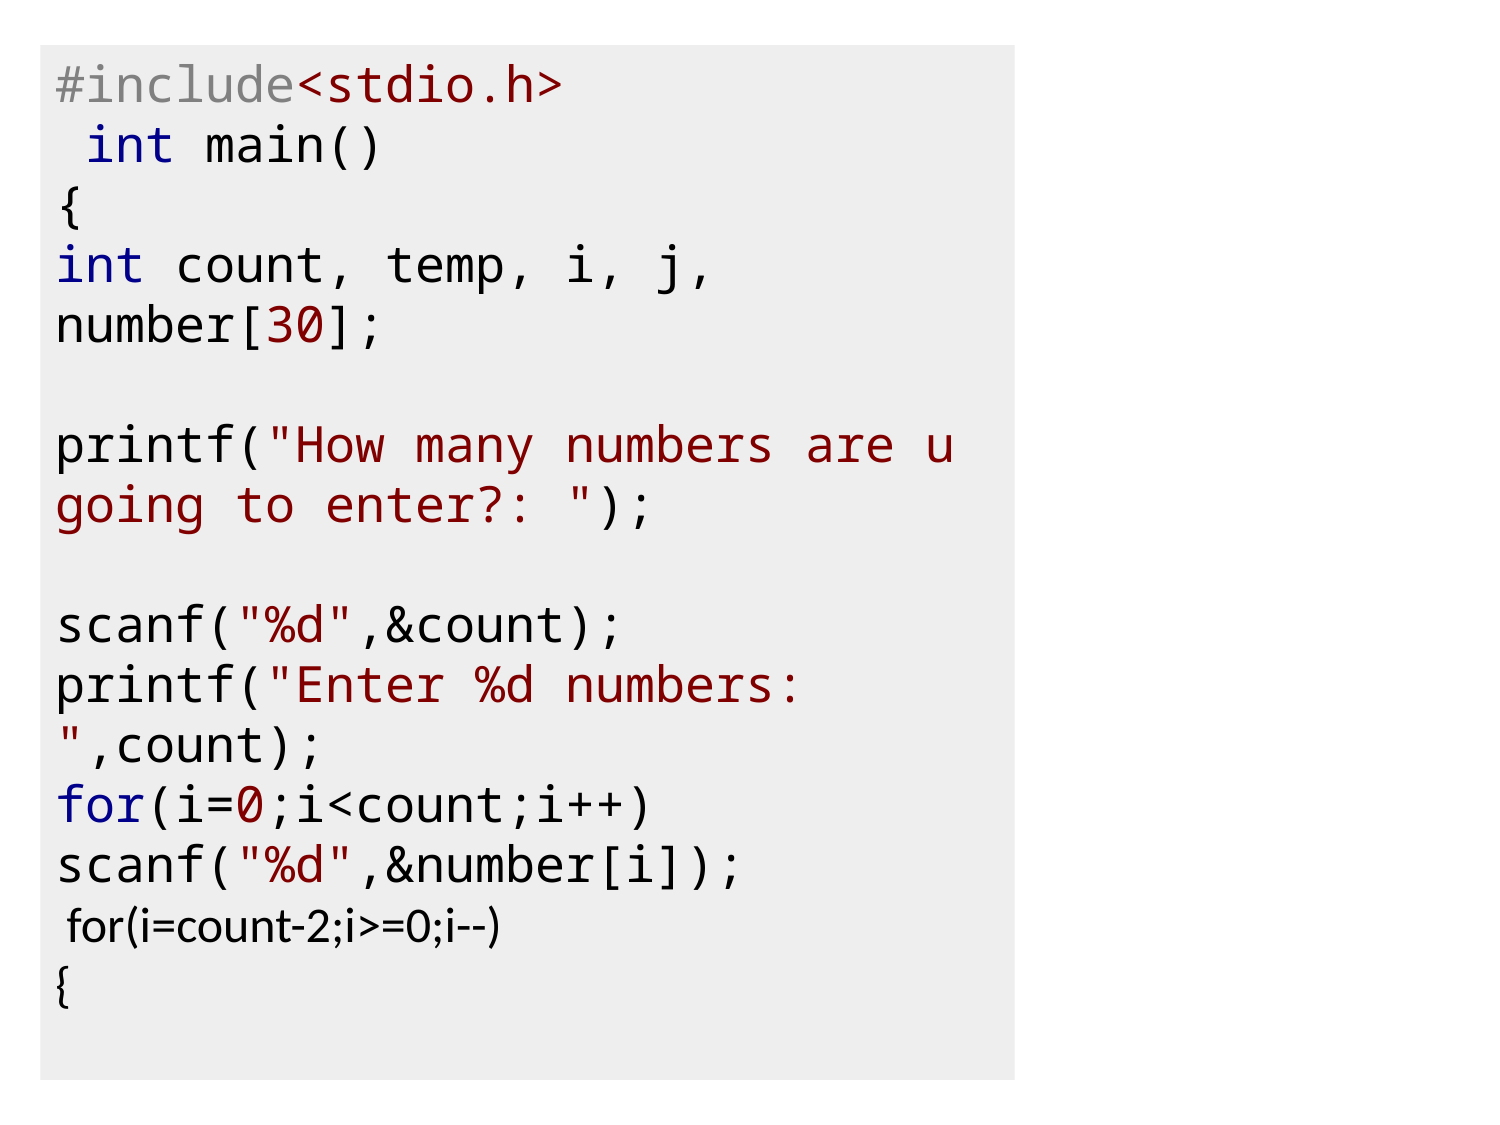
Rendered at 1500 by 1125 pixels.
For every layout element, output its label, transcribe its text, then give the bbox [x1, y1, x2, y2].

text_box #include<stdio.h> int main() { int count, temp, i, j, number[30]; printf("How many numbers are u going to enter?: "); scanf("%d",&count); printf("Enter %d numbers: ",count); for(i=0;i<count;i++) scanf("%d",&number[i]); for(i=count-2;i>=0;i--) { [40, 45, 1015, 1080]
